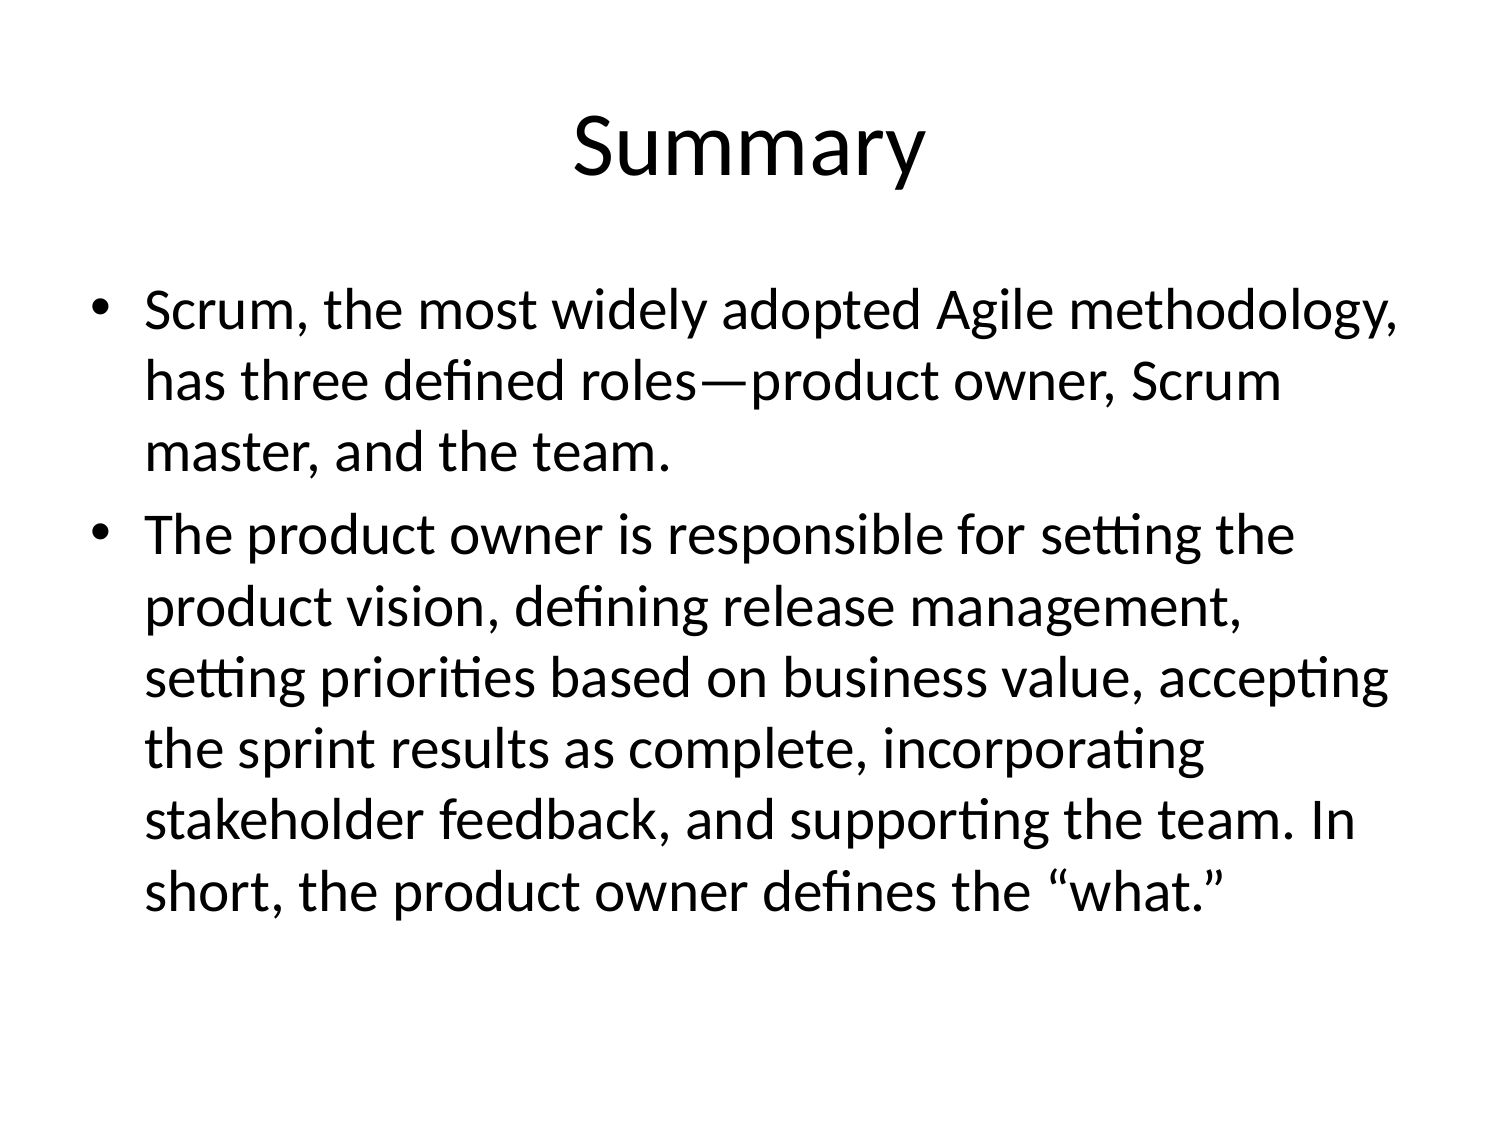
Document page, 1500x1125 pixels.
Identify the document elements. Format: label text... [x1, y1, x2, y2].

list Scrum, the most widely adopted Agile methodology, has three defined roles—product owner, Scrum master, and the team. The product owner is responsible for setting the product vision, defining release management, setting priorities based on business value, accepting the sprint results as complete, incorporating stakeholder feedback, and supporting the team. In short, the product owner defines the “what.” [75, 262, 1425, 1005]
title Summary [75, 45, 1425, 233]
